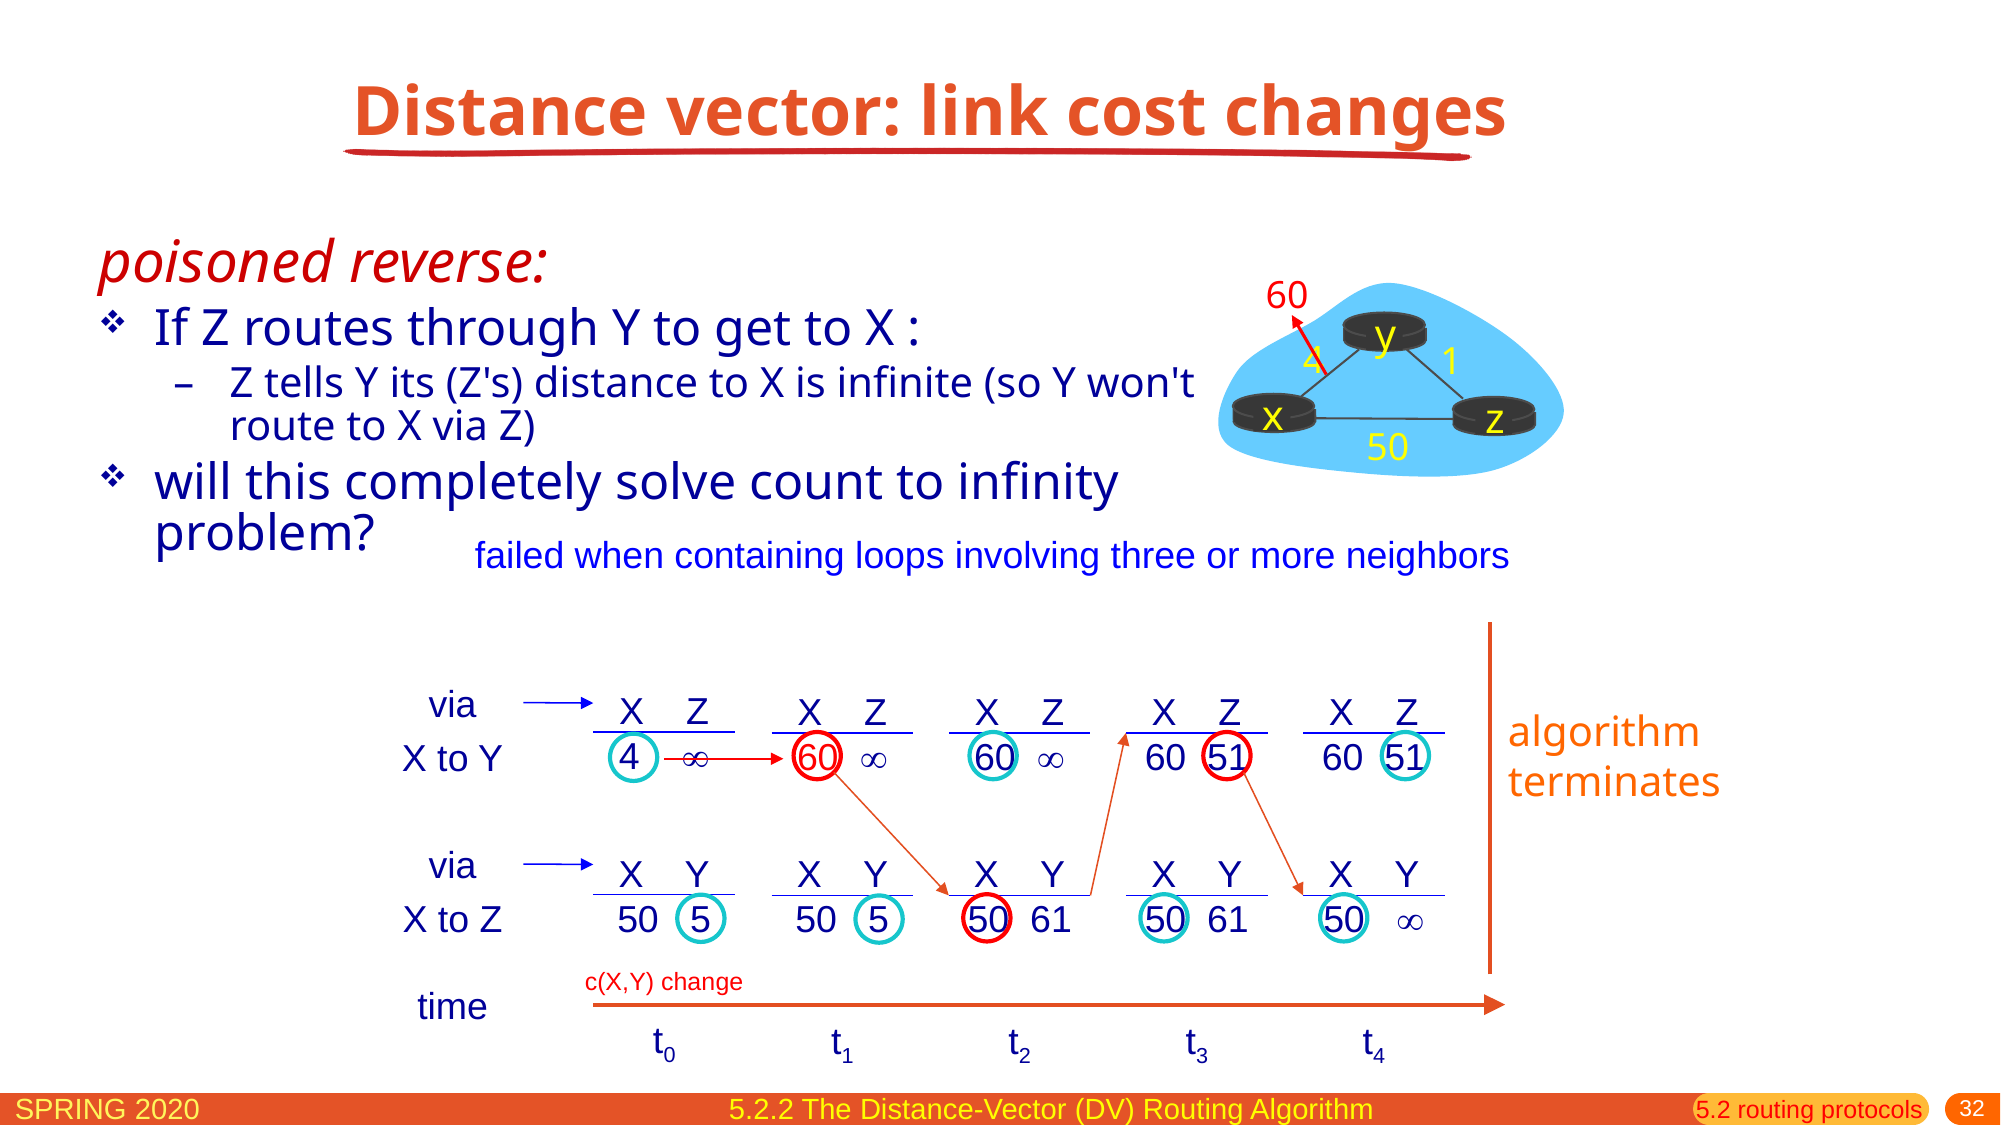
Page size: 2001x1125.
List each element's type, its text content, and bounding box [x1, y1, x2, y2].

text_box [1302, 842, 1445, 950]
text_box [1125, 842, 1268, 950]
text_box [948, 680, 1091, 787]
text_box t1 [771, 1014, 914, 1076]
text_box 5.2.2 The Distance-Vector (DV) Routing Algorithm [714, 1083, 1390, 1125]
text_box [771, 842, 914, 950]
text_box t2 [948, 1014, 1091, 1076]
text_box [593, 679, 736, 787]
title Distance vector: link cost changes [337, 24, 1613, 191]
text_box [1090, 733, 1127, 897]
text_box failed when containing loops involving three or more neighbors [449, 523, 1697, 584]
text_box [948, 842, 1091, 950]
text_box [1125, 680, 1268, 787]
text_box time [381, 974, 524, 1035]
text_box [771, 680, 914, 787]
text_box via [381, 672, 524, 733]
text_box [593, 842, 736, 949]
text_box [1302, 680, 1445, 787]
text_box 5.2 routing protocols [1681, 1086, 1957, 1125]
text_box X to Y [381, 733, 524, 787]
text_box via [381, 834, 524, 894]
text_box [1207, 263, 1567, 480]
text_box t3 [1125, 1014, 1268, 1076]
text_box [833, 771, 949, 897]
text_box poisoned reverse: If Z routes through Y to get to X : Z tells Y its (Z's) distance to X is infinite (so Y won't route to X via Z) will this completely solve count to infinity problem? [83, 227, 1267, 572]
text_box algorithm terminates [1495, 697, 1737, 813]
text_box t4 [1303, 1014, 1445, 1076]
text_box t0 [593, 1011, 736, 1075]
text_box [1243, 771, 1304, 897]
picture [337, 144, 1485, 166]
text_box X to Z [381, 894, 524, 948]
text_box c(X,Y) change [520, 957, 809, 1003]
